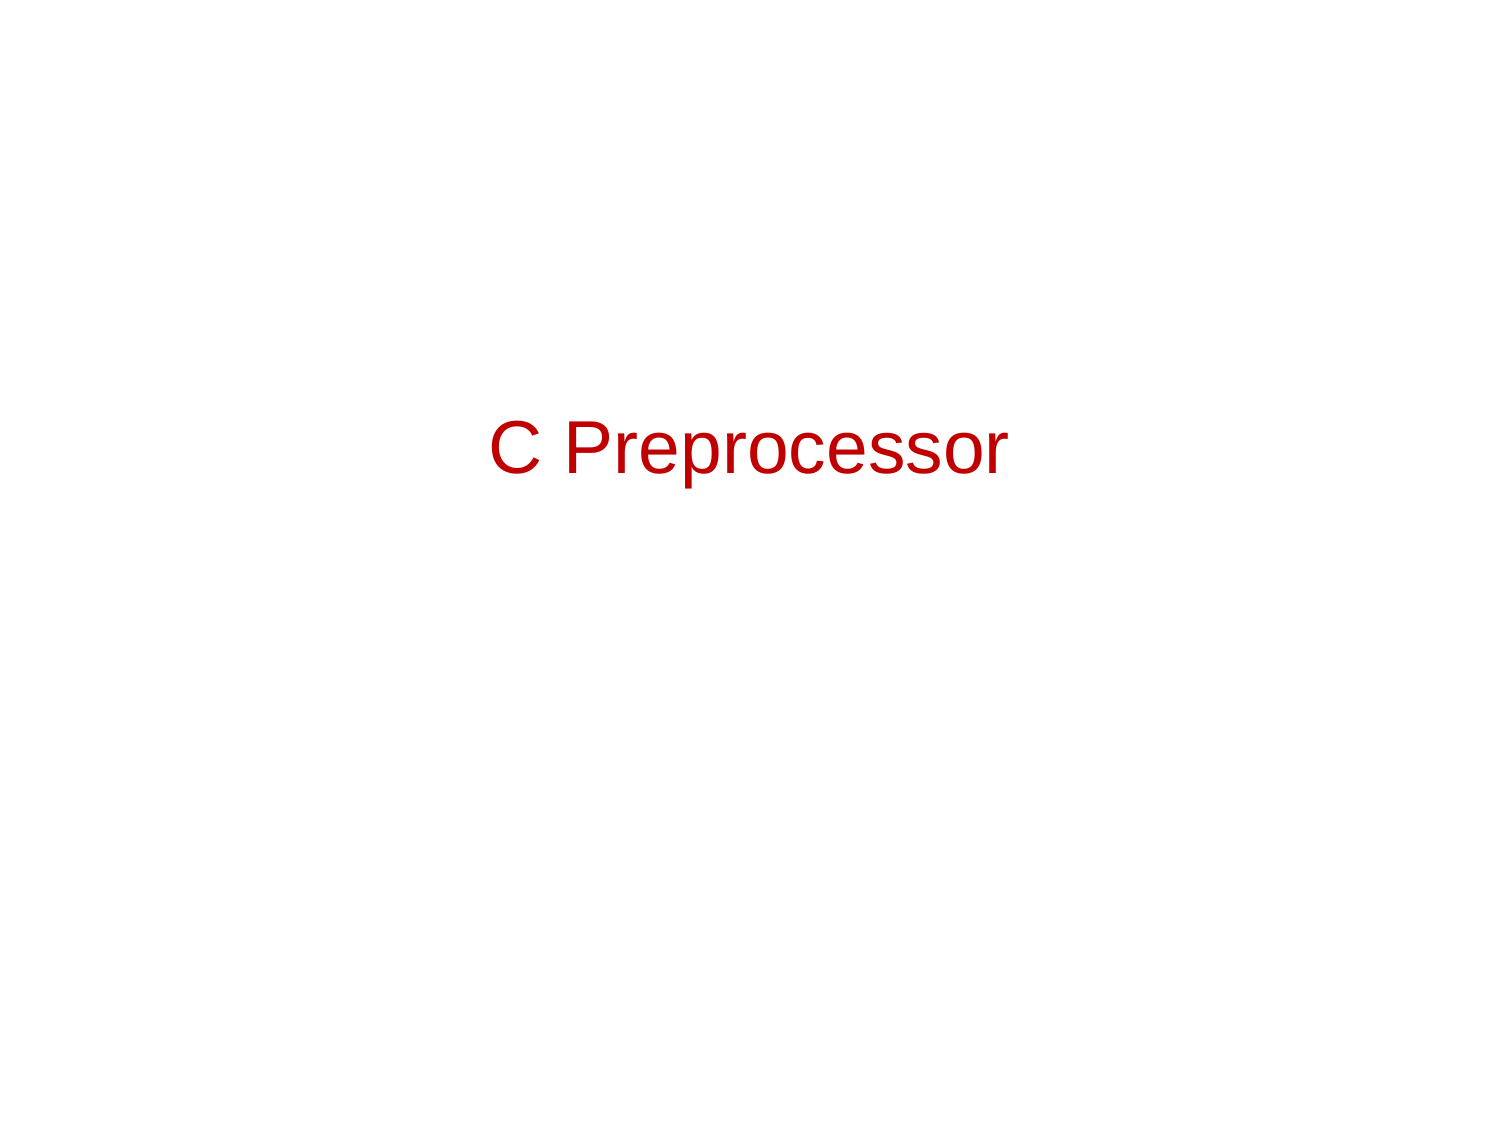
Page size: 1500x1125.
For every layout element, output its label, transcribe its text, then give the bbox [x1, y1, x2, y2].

title C Preprocessor [111, 349, 1388, 538]
